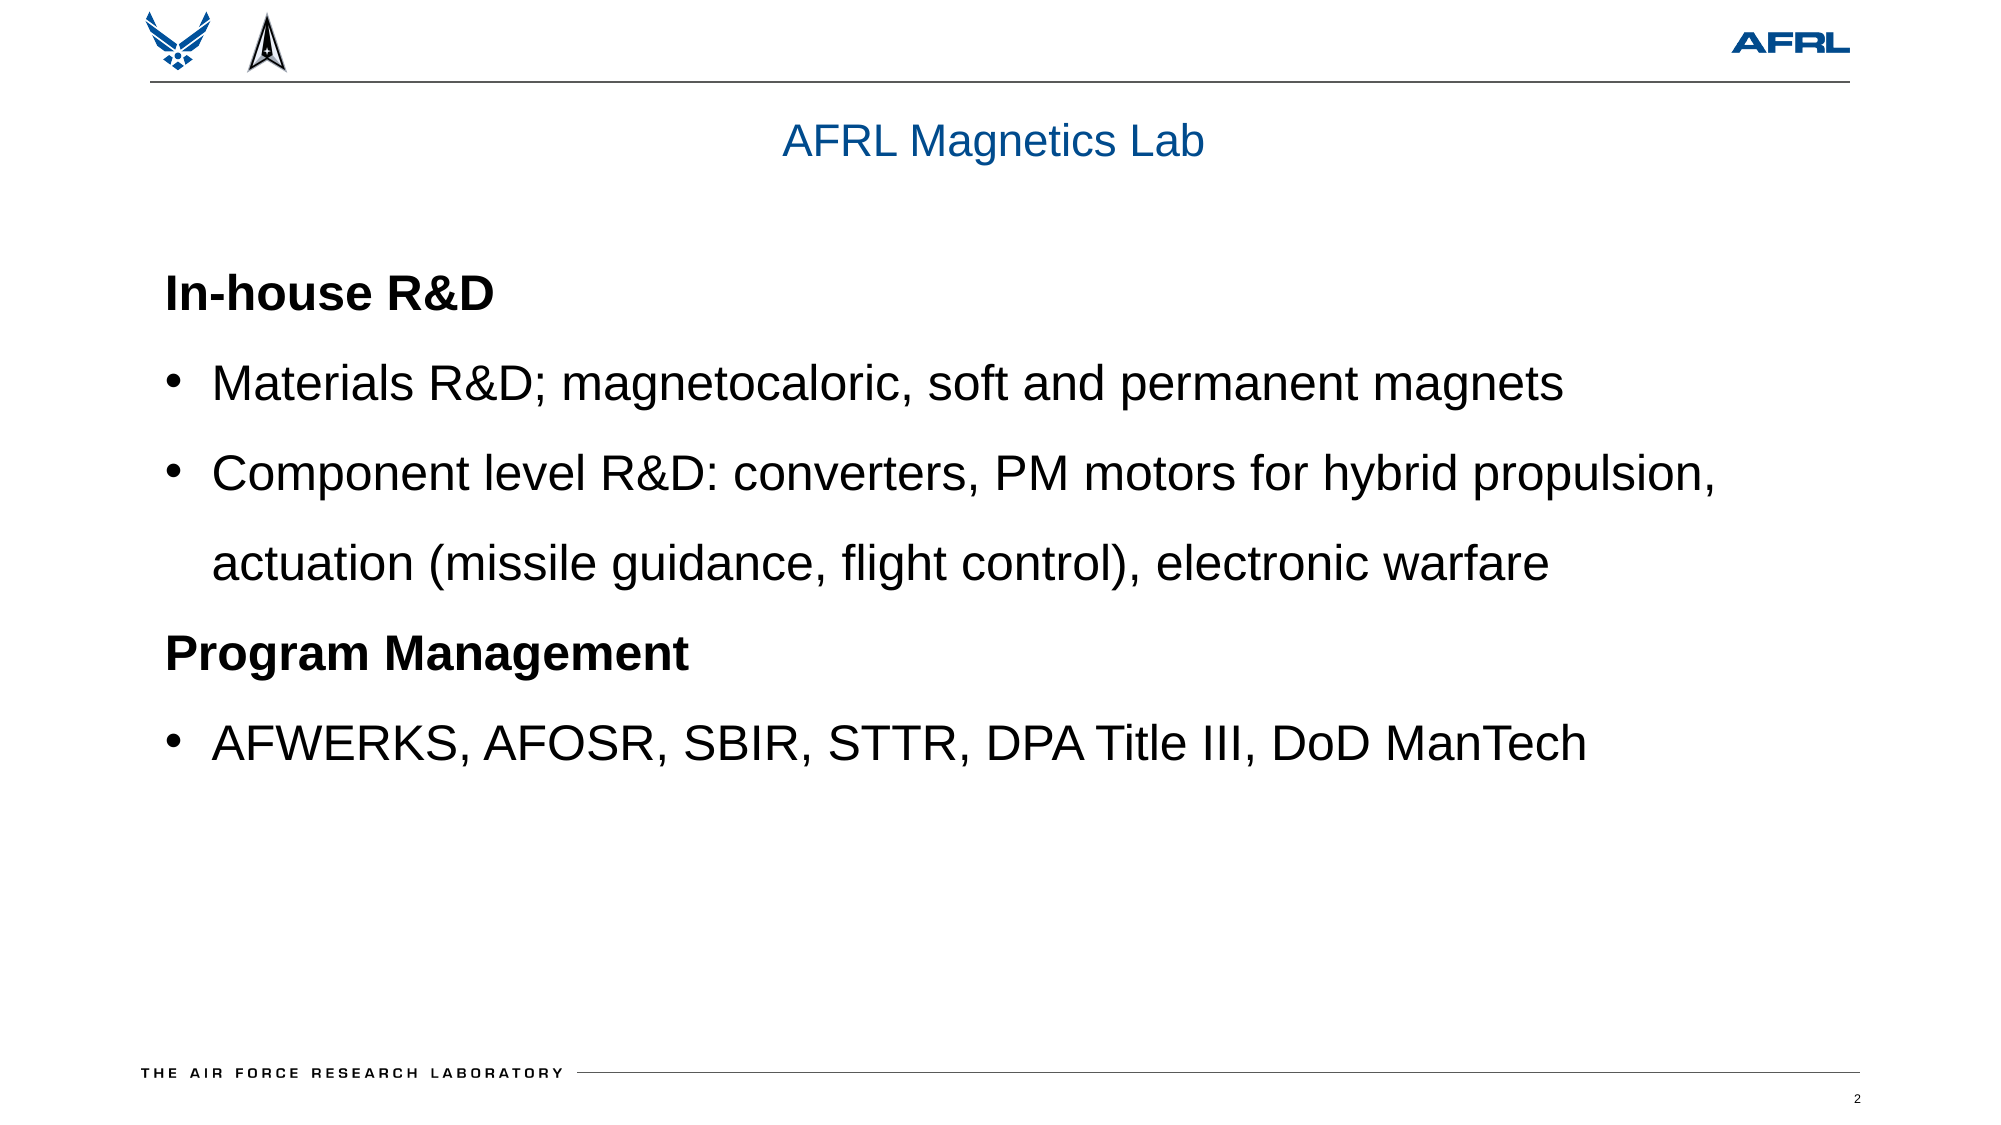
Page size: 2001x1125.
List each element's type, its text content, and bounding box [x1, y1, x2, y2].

picture [1731, 32, 1850, 53]
picture [141, 1068, 562, 1078]
text_box In-house R&D Materials R&D; magnetocaloric, soft and permanent magnets Component level R&D: converters, PM motors for hybrid propulsion, actuation (missile guidance, flight control), electronic warfare Program Management AFWERKS, AFOSR, SBIR, STTR, DPA Title III, DoD ManTech [150, 223, 1898, 838]
title AFRL Magnetics Lab [53, 108, 1947, 229]
picture [243, 11, 291, 75]
picture [144, 11, 212, 73]
